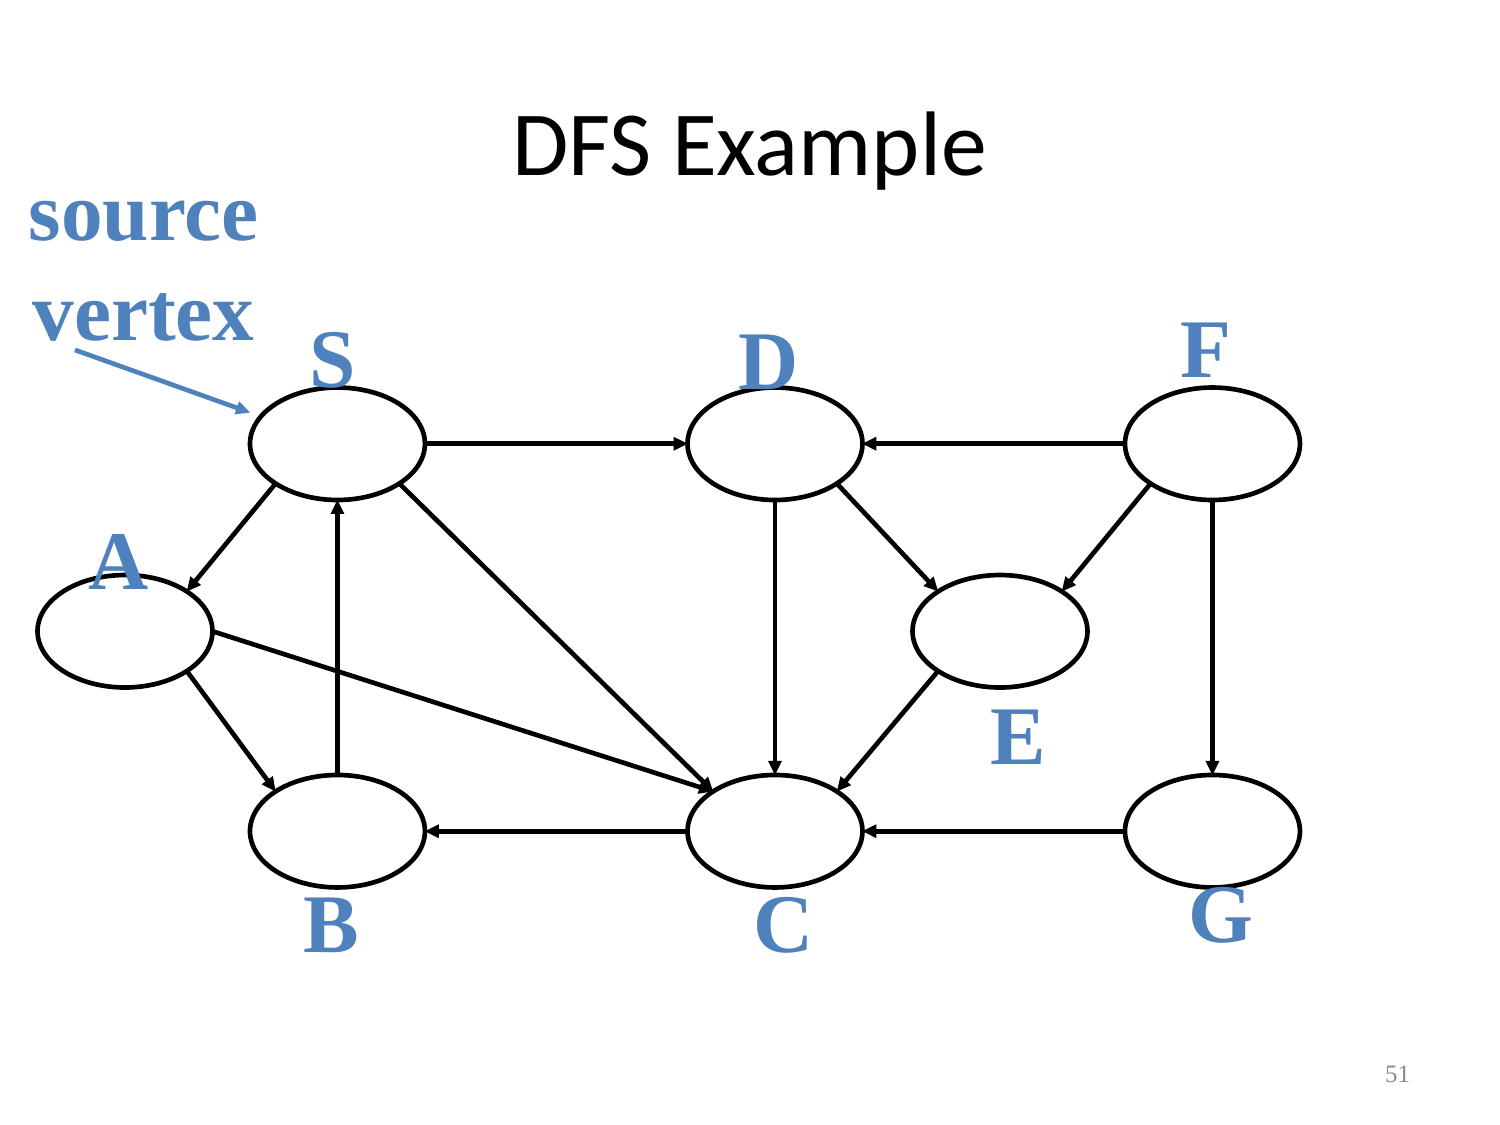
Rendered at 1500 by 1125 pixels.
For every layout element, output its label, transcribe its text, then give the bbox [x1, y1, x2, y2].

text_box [87, 312, 1253, 951]
slide_number 51 [1074, 1042, 1425, 1103]
text_box [1257, 395, 1300, 493]
text_box [1257, 782, 1300, 880]
text_box source vertex [13, 149, 274, 365]
title DFS Example [75, 45, 1425, 233]
text_box [37, 582, 82, 681]
